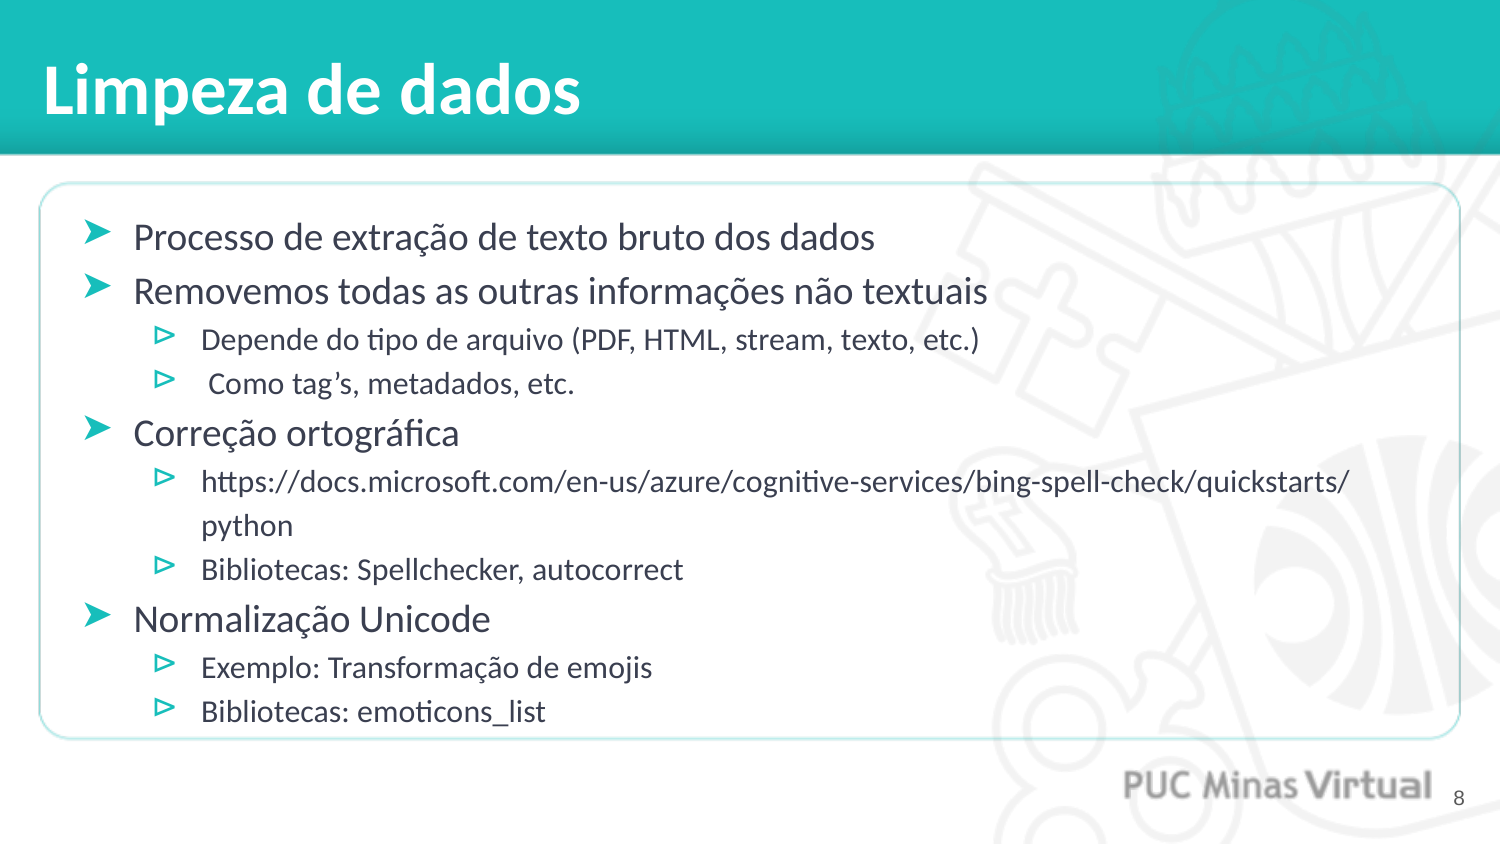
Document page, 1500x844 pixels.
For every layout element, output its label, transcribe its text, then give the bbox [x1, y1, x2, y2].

slide_number ‹#› [1389, 764, 1480, 830]
title Limpeza de dados [28, 7, 1073, 163]
list Processo de extração de texto bruto dos dados Removemos todas as outras informações não textuais Depende do tipo de arquivo (PDF, HTML, stream, texto, etc.) Como tag’s, metadados, etc. Correção ortográfica https://docs.microsoft.com/en-us/azure/cognitive-services/bing-spell-check/quickstarts/python Bibliotecas: Spellchecker, autocorrect Normalização Unicode Exemplo: Transformação de emojis Bibliotecas: emoticons_list [51, 189, 1449, 746]
picture [0, 0, 1500, 844]
